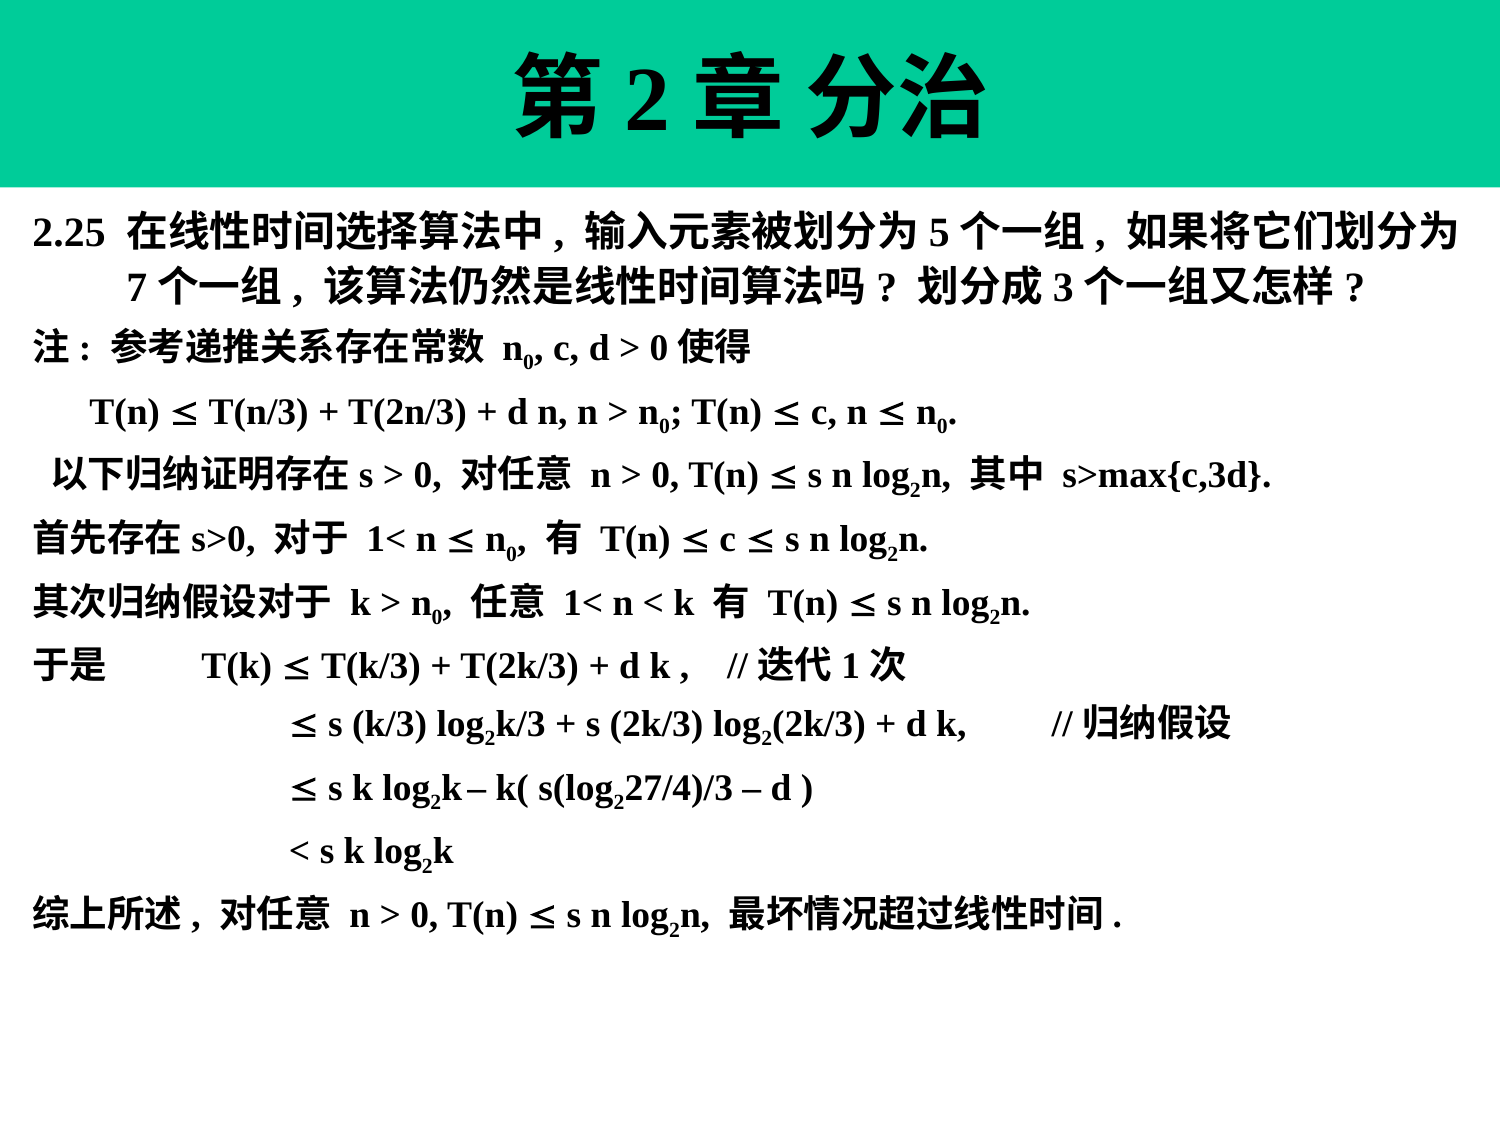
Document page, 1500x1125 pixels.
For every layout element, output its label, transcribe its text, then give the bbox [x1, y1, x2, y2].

title 第2章 分治 [0, 0, 1500, 188]
text_box 2.25 在线性时间选择算法中, 输入元素被划分为5个一组, 如果将它们划分为7个一组, 该算法仍然是线性时间算法吗? 划分成3个一组又怎样? 注: 参考递推关系存在常数 n0, c, d > 0使得 T(n)  T(n/3) + T(2n/3) + d n, n > n0; T(n)  c, n  n0. 以下归纳证明存在s > 0, 对任意 n > 0, T(n)  s n log2n, 其中 s>max{c,3d}. 首先存在s>0, 对于 1< n  n0, 有 T(n)  c  s n log2n. 其次归纳假设对于 k > n0, 任意 1< n < k 有 T(n)  s n log2n. 于是 T(k)  T(k/3) + T(2k/3) + d k , //迭代1次  s (k/3) log2k/3 + s (2k/3) log2(2k/3) + d k, //归纳假设  s k log2k – k( s(log227/4)/3 – d ) < s k log2k 综上所述, 对任意 n > 0, T(n)  s n log2n, 最坏情况超过线性时间. [17, 192, 1489, 949]
